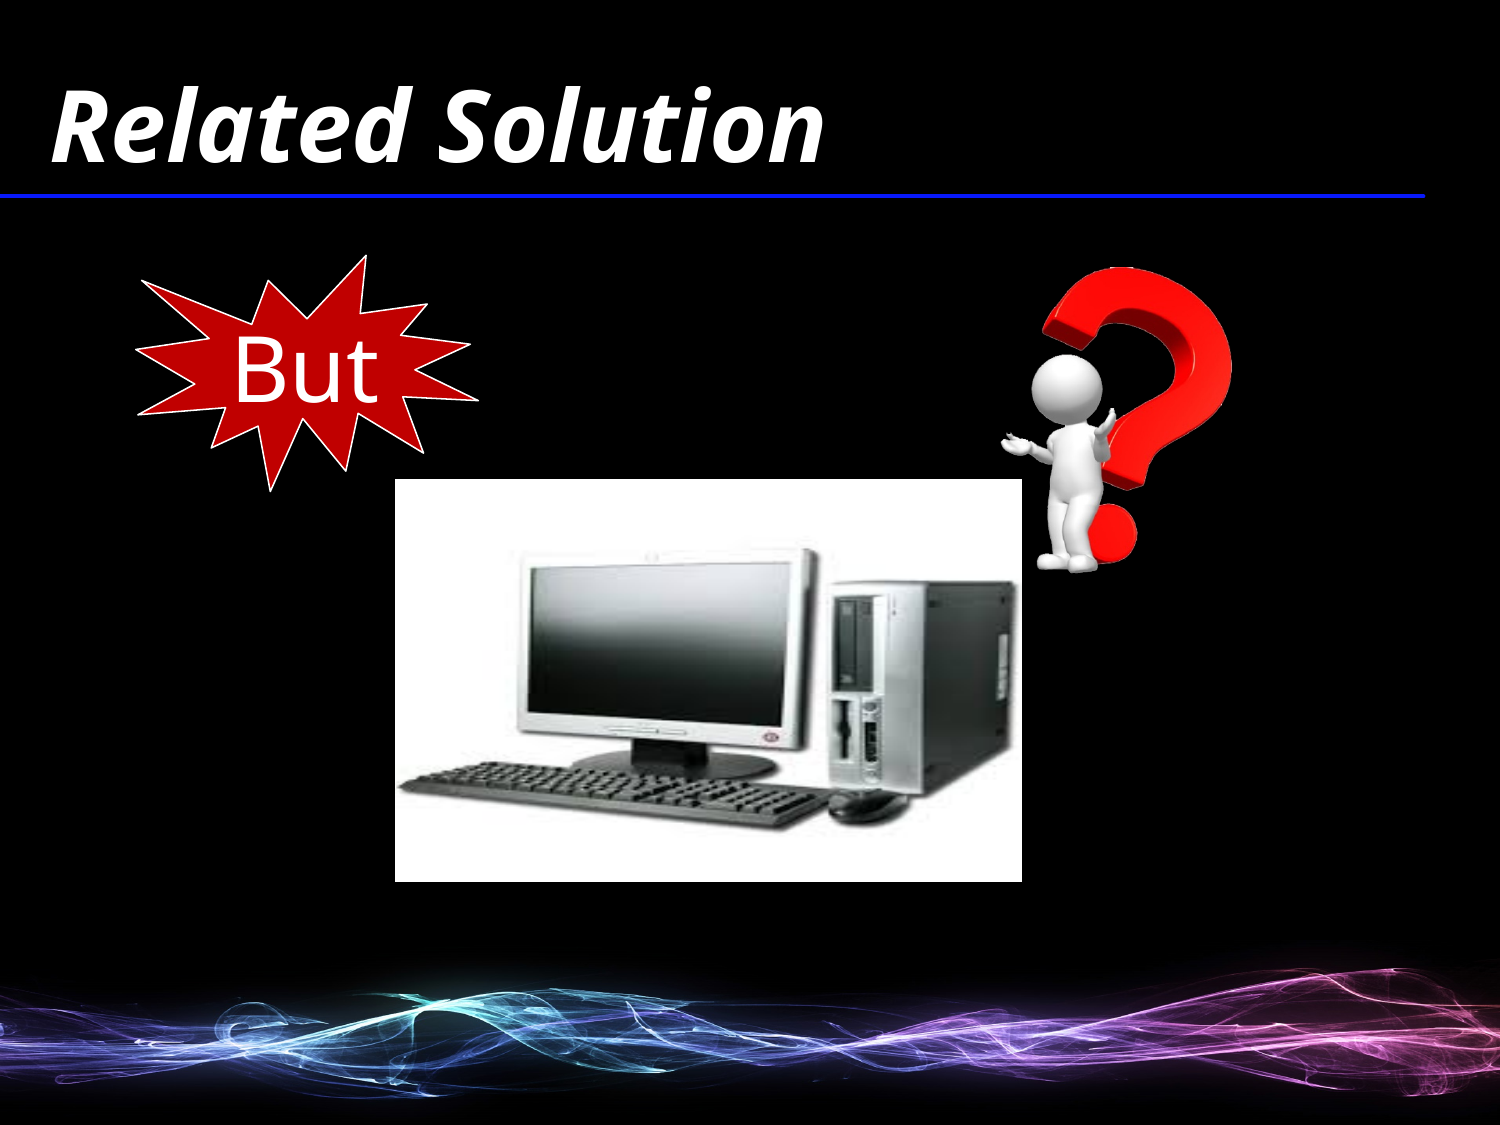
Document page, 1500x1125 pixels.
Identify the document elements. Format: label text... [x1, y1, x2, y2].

text_box Related Solution [34, 45, 1128, 200]
picture [395, 266, 1303, 882]
picture [0, 940, 1500, 1125]
text_box But [135, 255, 479, 492]
